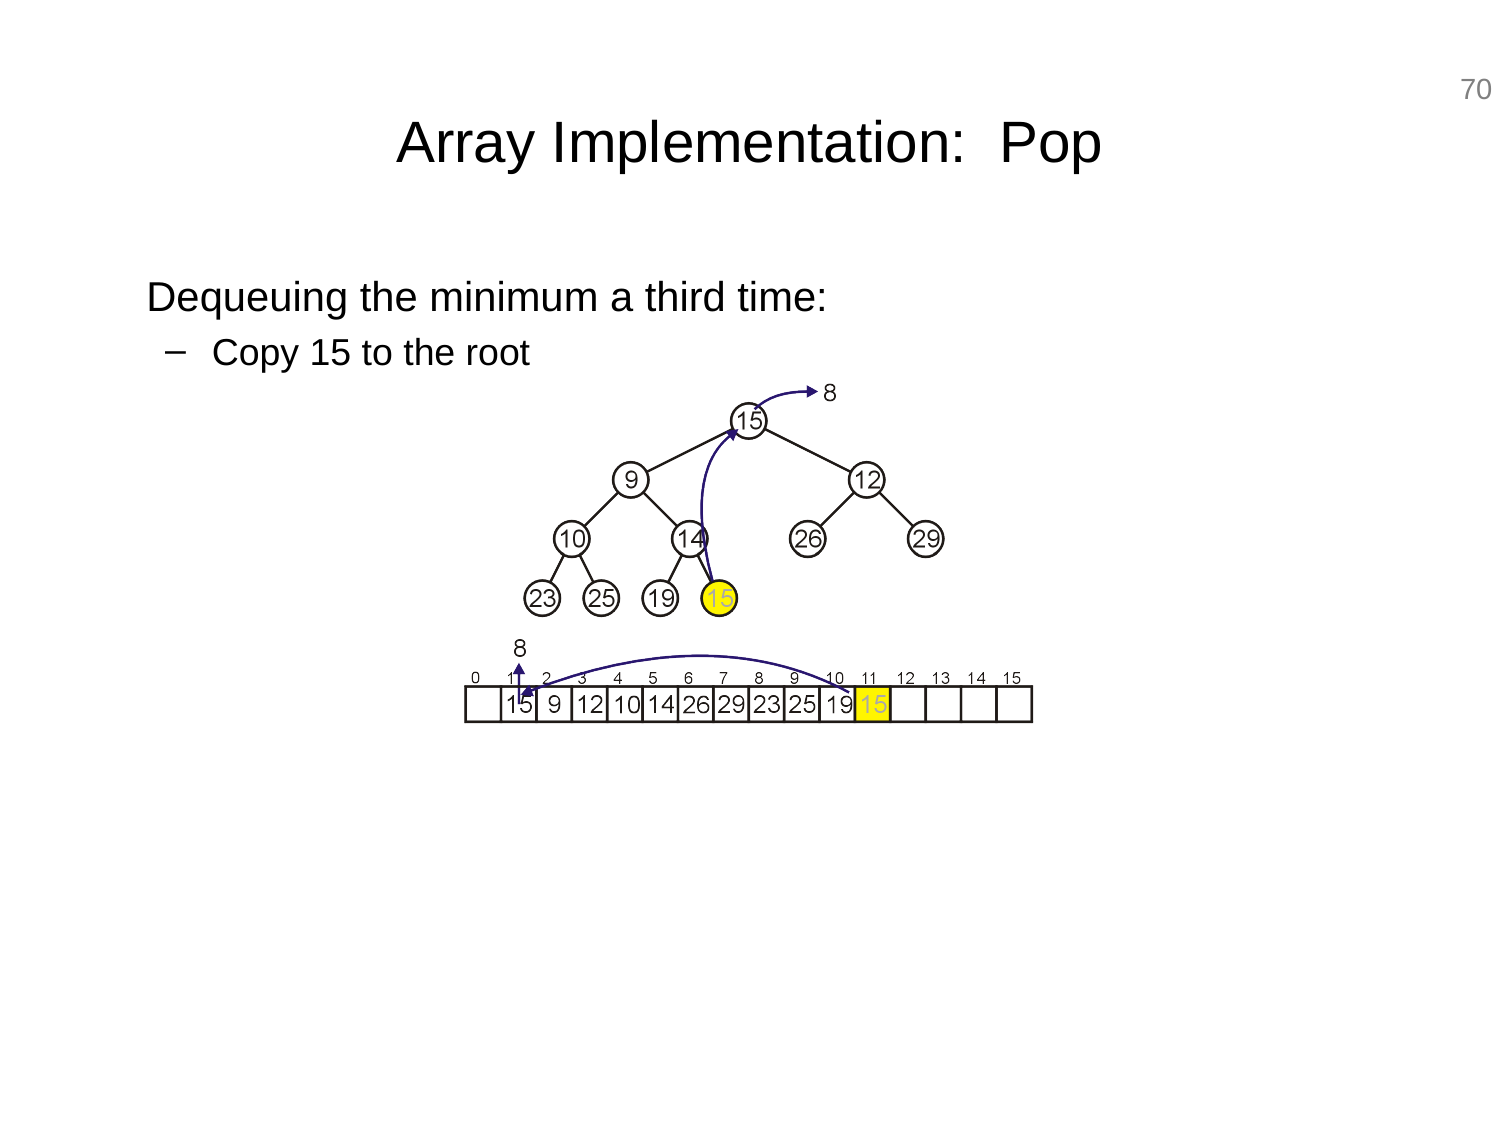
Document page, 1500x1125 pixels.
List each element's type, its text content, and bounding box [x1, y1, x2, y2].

list Dequeuing the minimum a third time: Copy 15 to the root [75, 262, 1425, 1005]
picture [459, 379, 1039, 728]
title Array Implementation: Pop [75, 45, 1425, 233]
